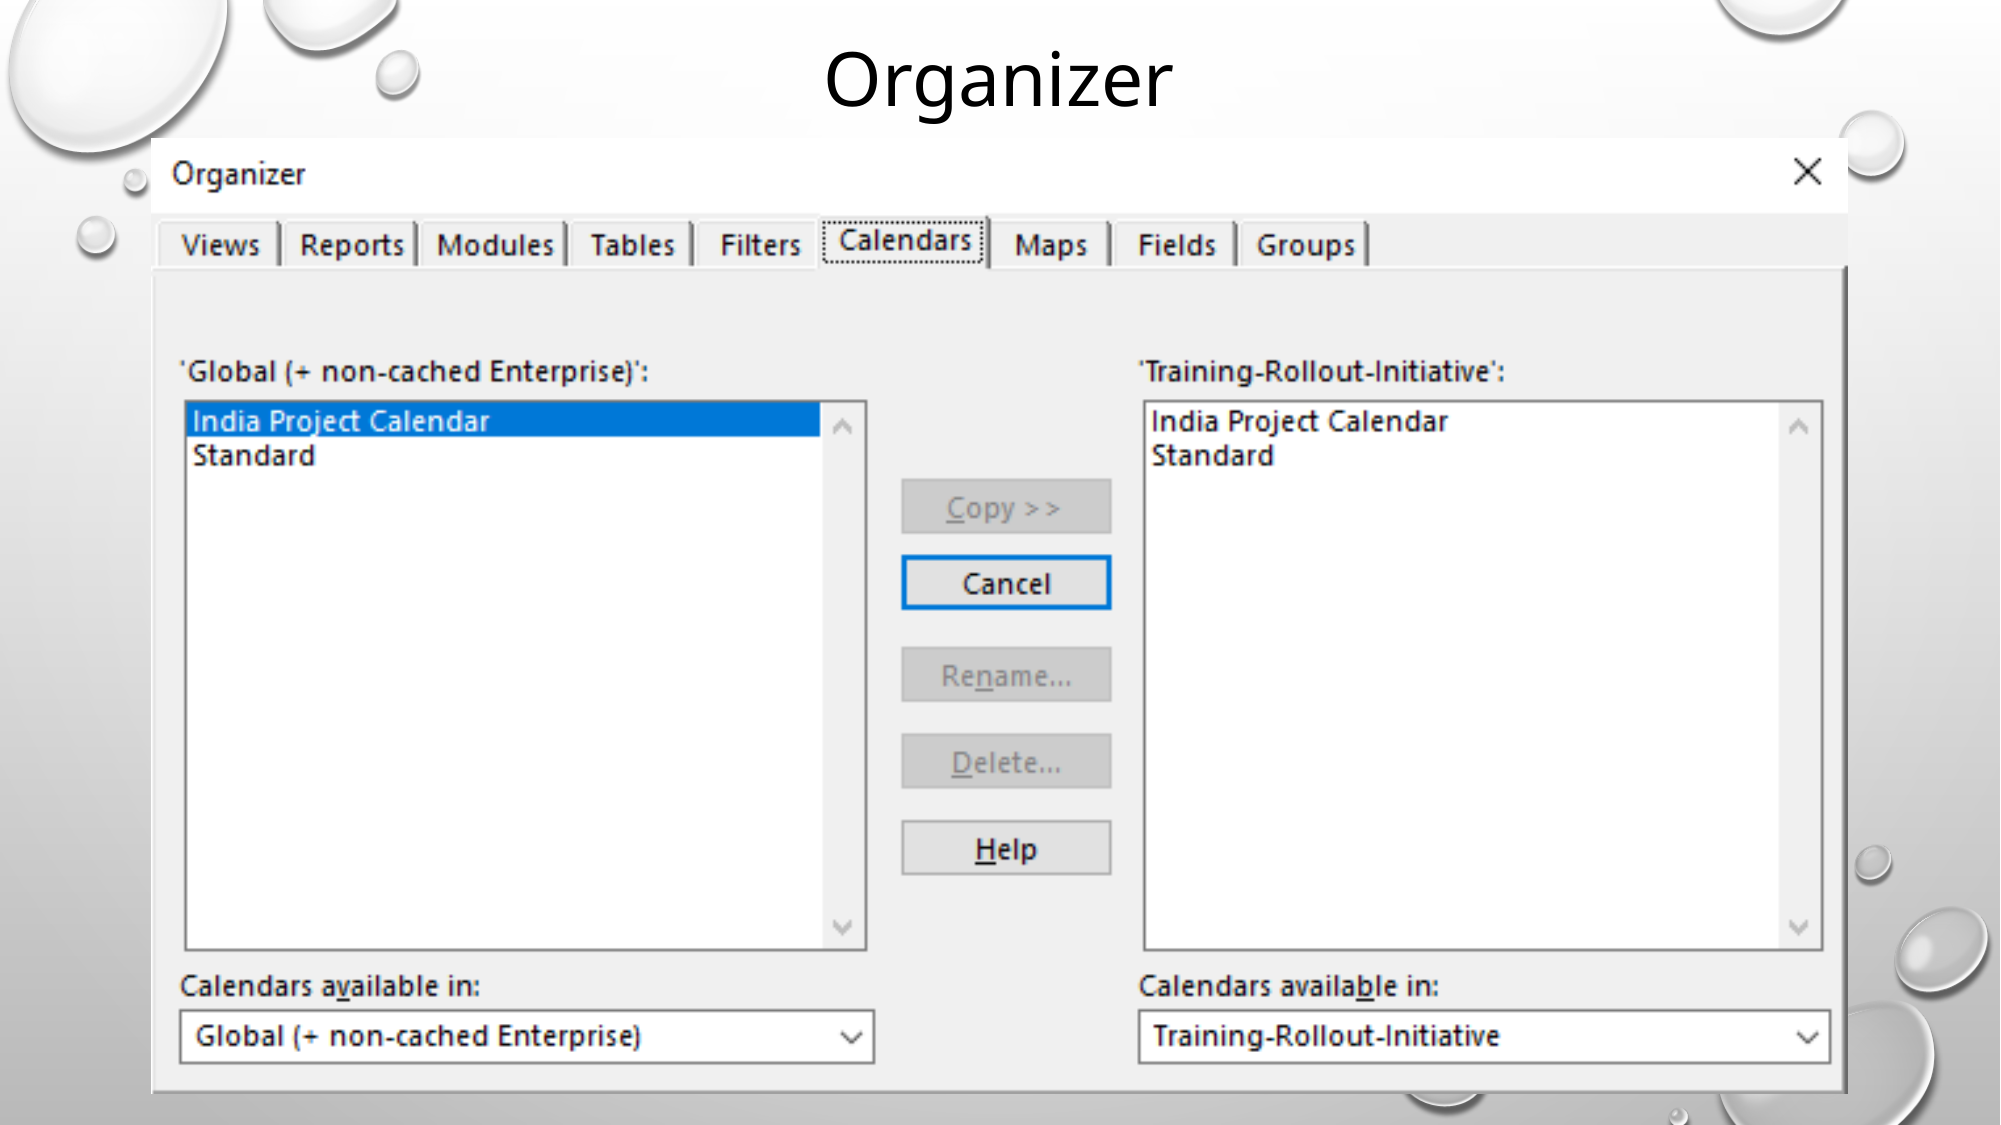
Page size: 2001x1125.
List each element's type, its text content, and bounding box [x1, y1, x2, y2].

picture [0, 0, 2000, 1125]
title Organizer [39, 26, 1959, 139]
